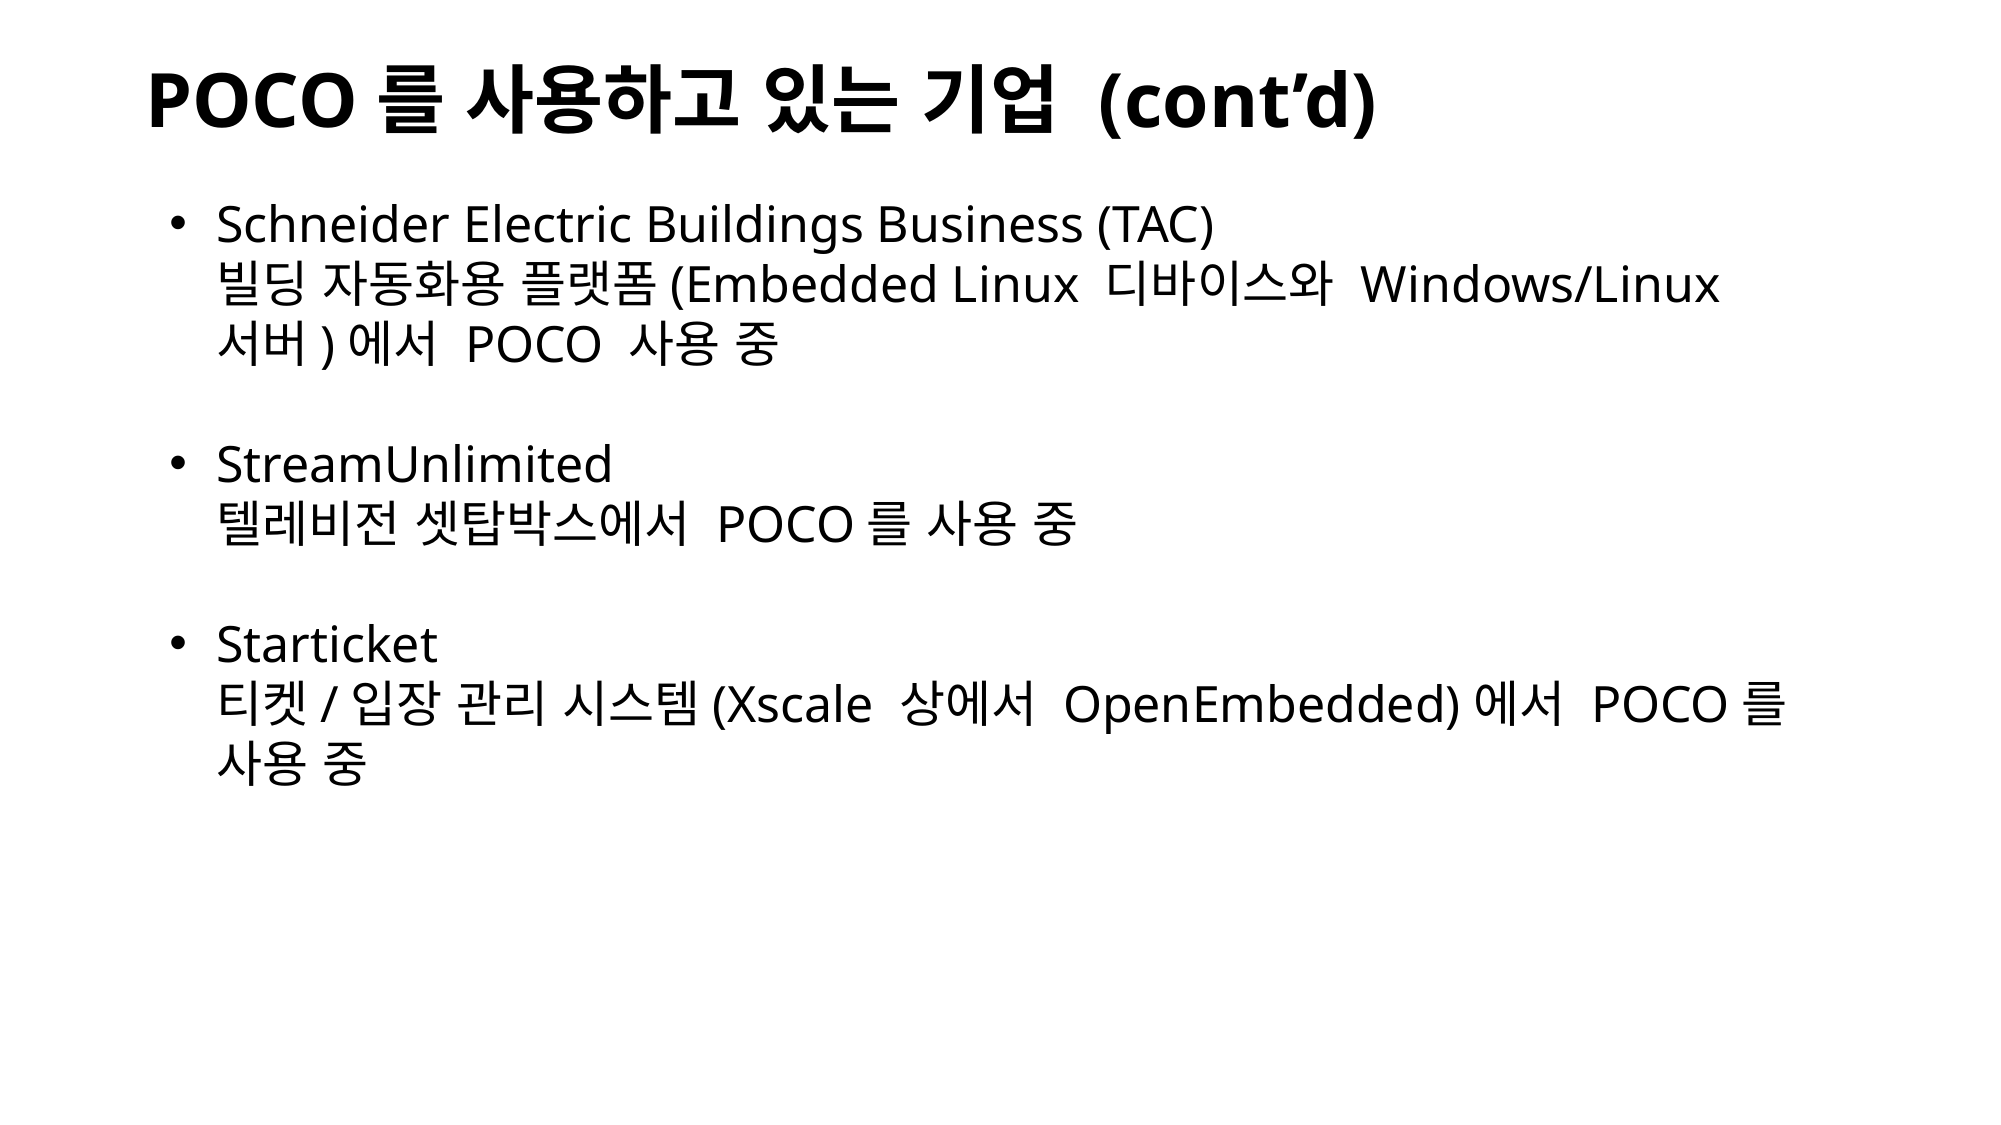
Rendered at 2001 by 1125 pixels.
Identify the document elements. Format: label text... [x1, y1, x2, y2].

text_box POCO를 사용하고 있는 기업 (cont’d) [130, 44, 1442, 150]
text_box Schneider Electric Buildings Business (TAC) 빌딩 자동화용 플랫폼(Embedded Linux 디바이스와 Windows/Linux 서버)에서 POCO 사용 중 StreamUnlimited 텔레비전 셋탑박스에서 POCO를 사용 중 Starticket 티켓/입장 관리 시스템(Xscale 상에서 OpenEmbedded)에서 POCO를 사용 중 [154, 185, 1852, 800]
